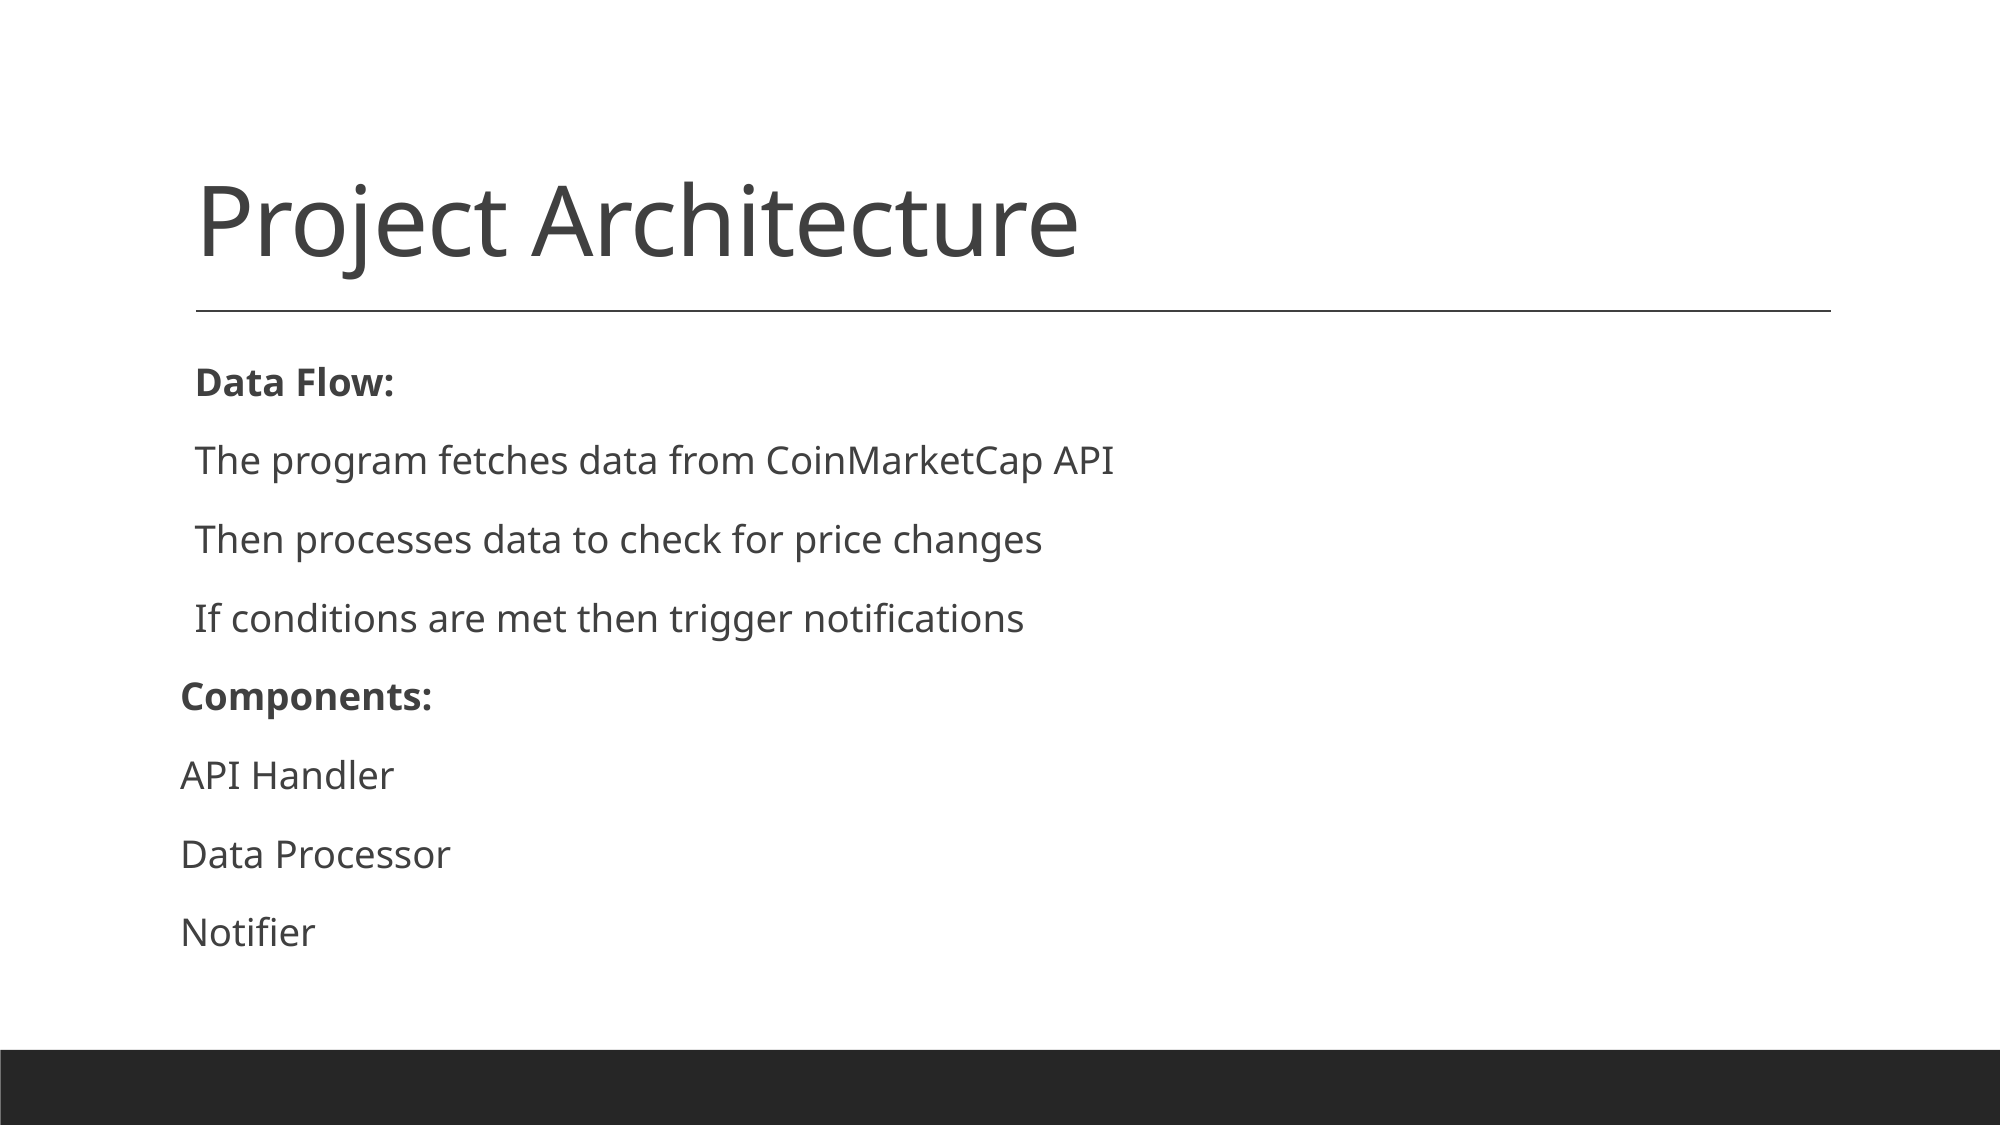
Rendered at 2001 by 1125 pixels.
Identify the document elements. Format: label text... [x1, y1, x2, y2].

title Project Architecture [180, 47, 1830, 285]
list Data Flow: The program fetches data from CoinMarketCap API Then processes data to check for price changes If conditions are met then trigger notifications Components: API Handler Data Processor Notifier [180, 345, 1830, 963]
